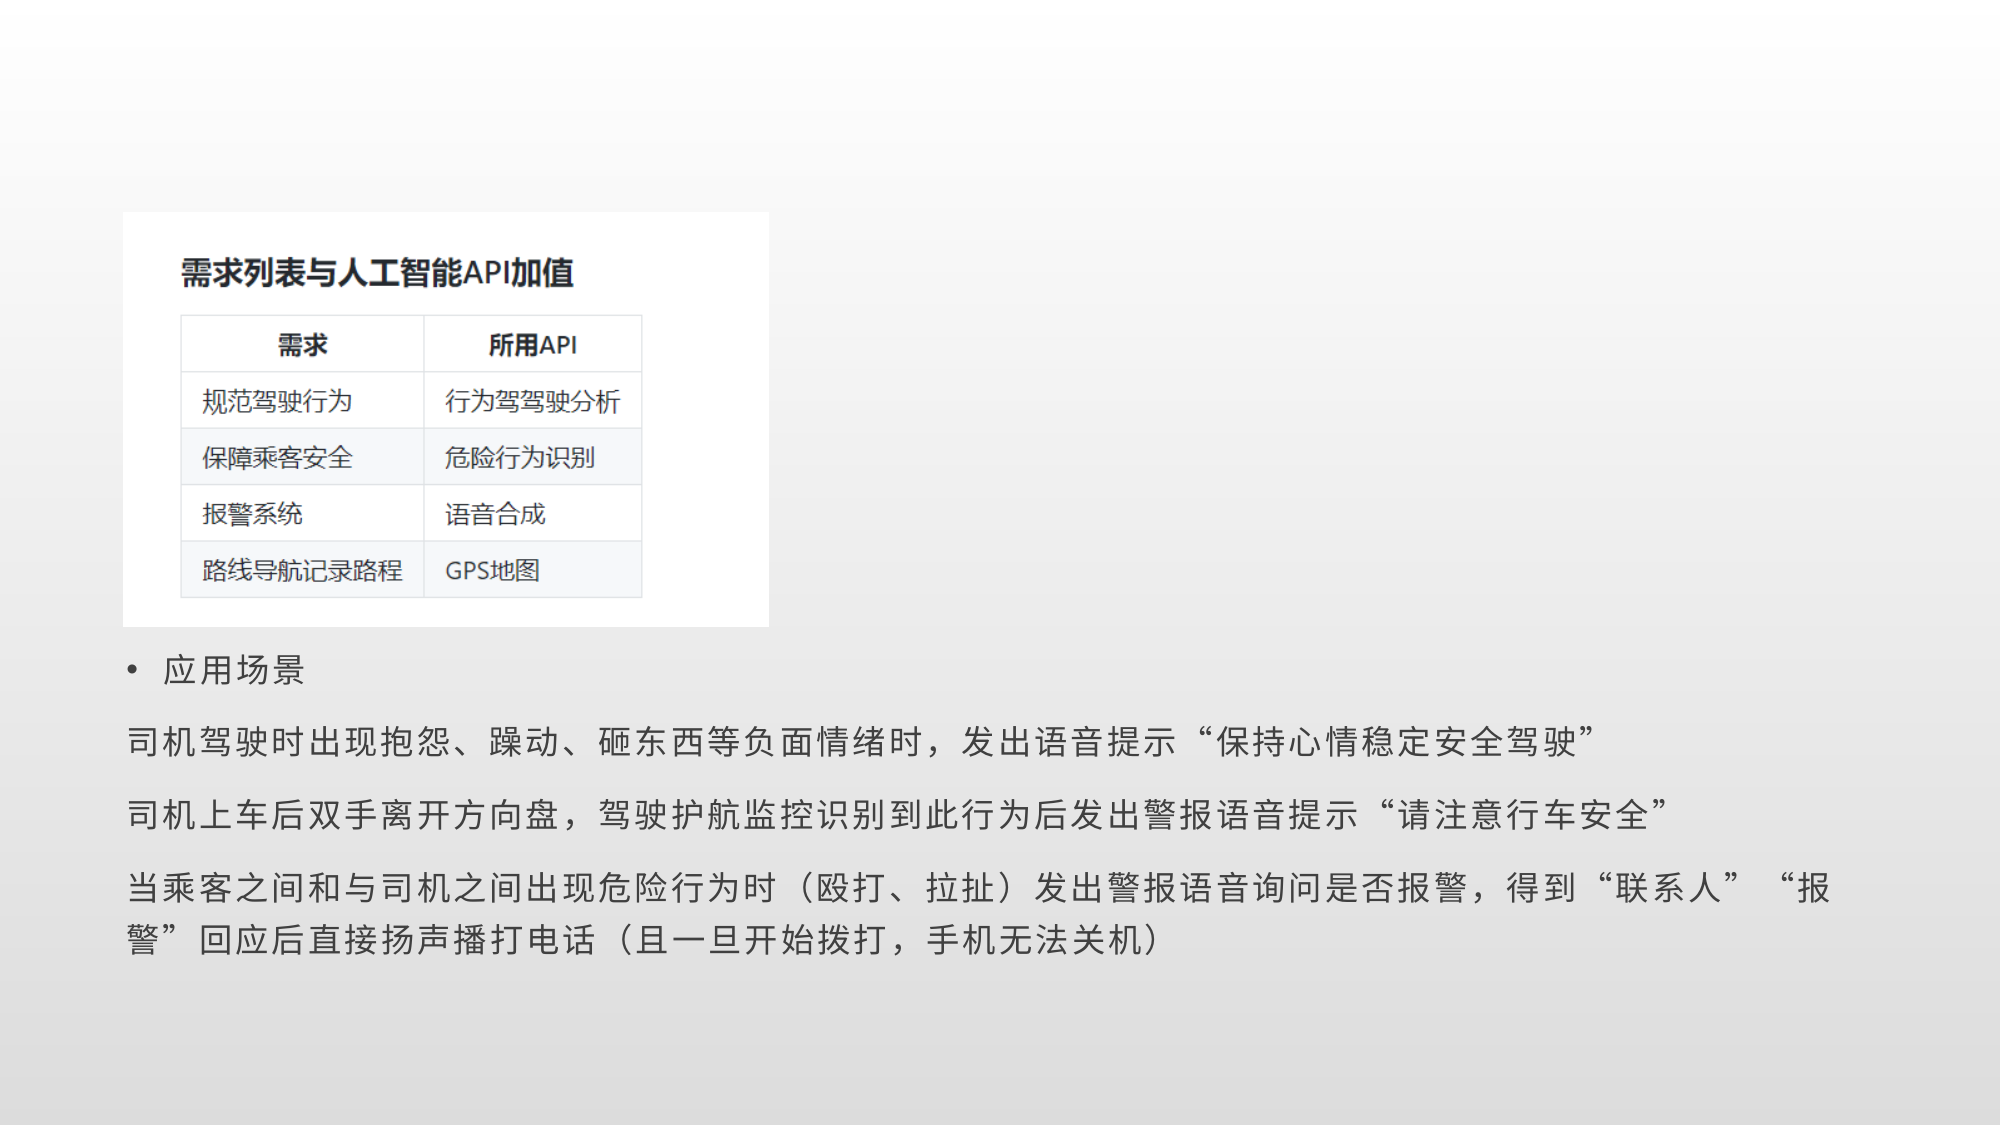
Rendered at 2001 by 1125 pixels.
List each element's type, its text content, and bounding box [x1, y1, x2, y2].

list 应用场景 司机驾驶时出现抱怨、躁动、砸东西等负面情绪时，发出语音提示“保持心情稳定安全驾驶” 司机上车后双手离开方向盘，驾驶护航监控识别到此行为后发出警报语音提示“请注意行车安全” 当乘客之间和与司机之间出现危险行为时（殴打、拉扯）发出警报语音询问是否报警，得到“联系人”“报警”回应后直接扬声播打电话（且一旦开始拨打，手机无法关机） [109, 212, 1891, 1040]
picture [123, 212, 769, 627]
